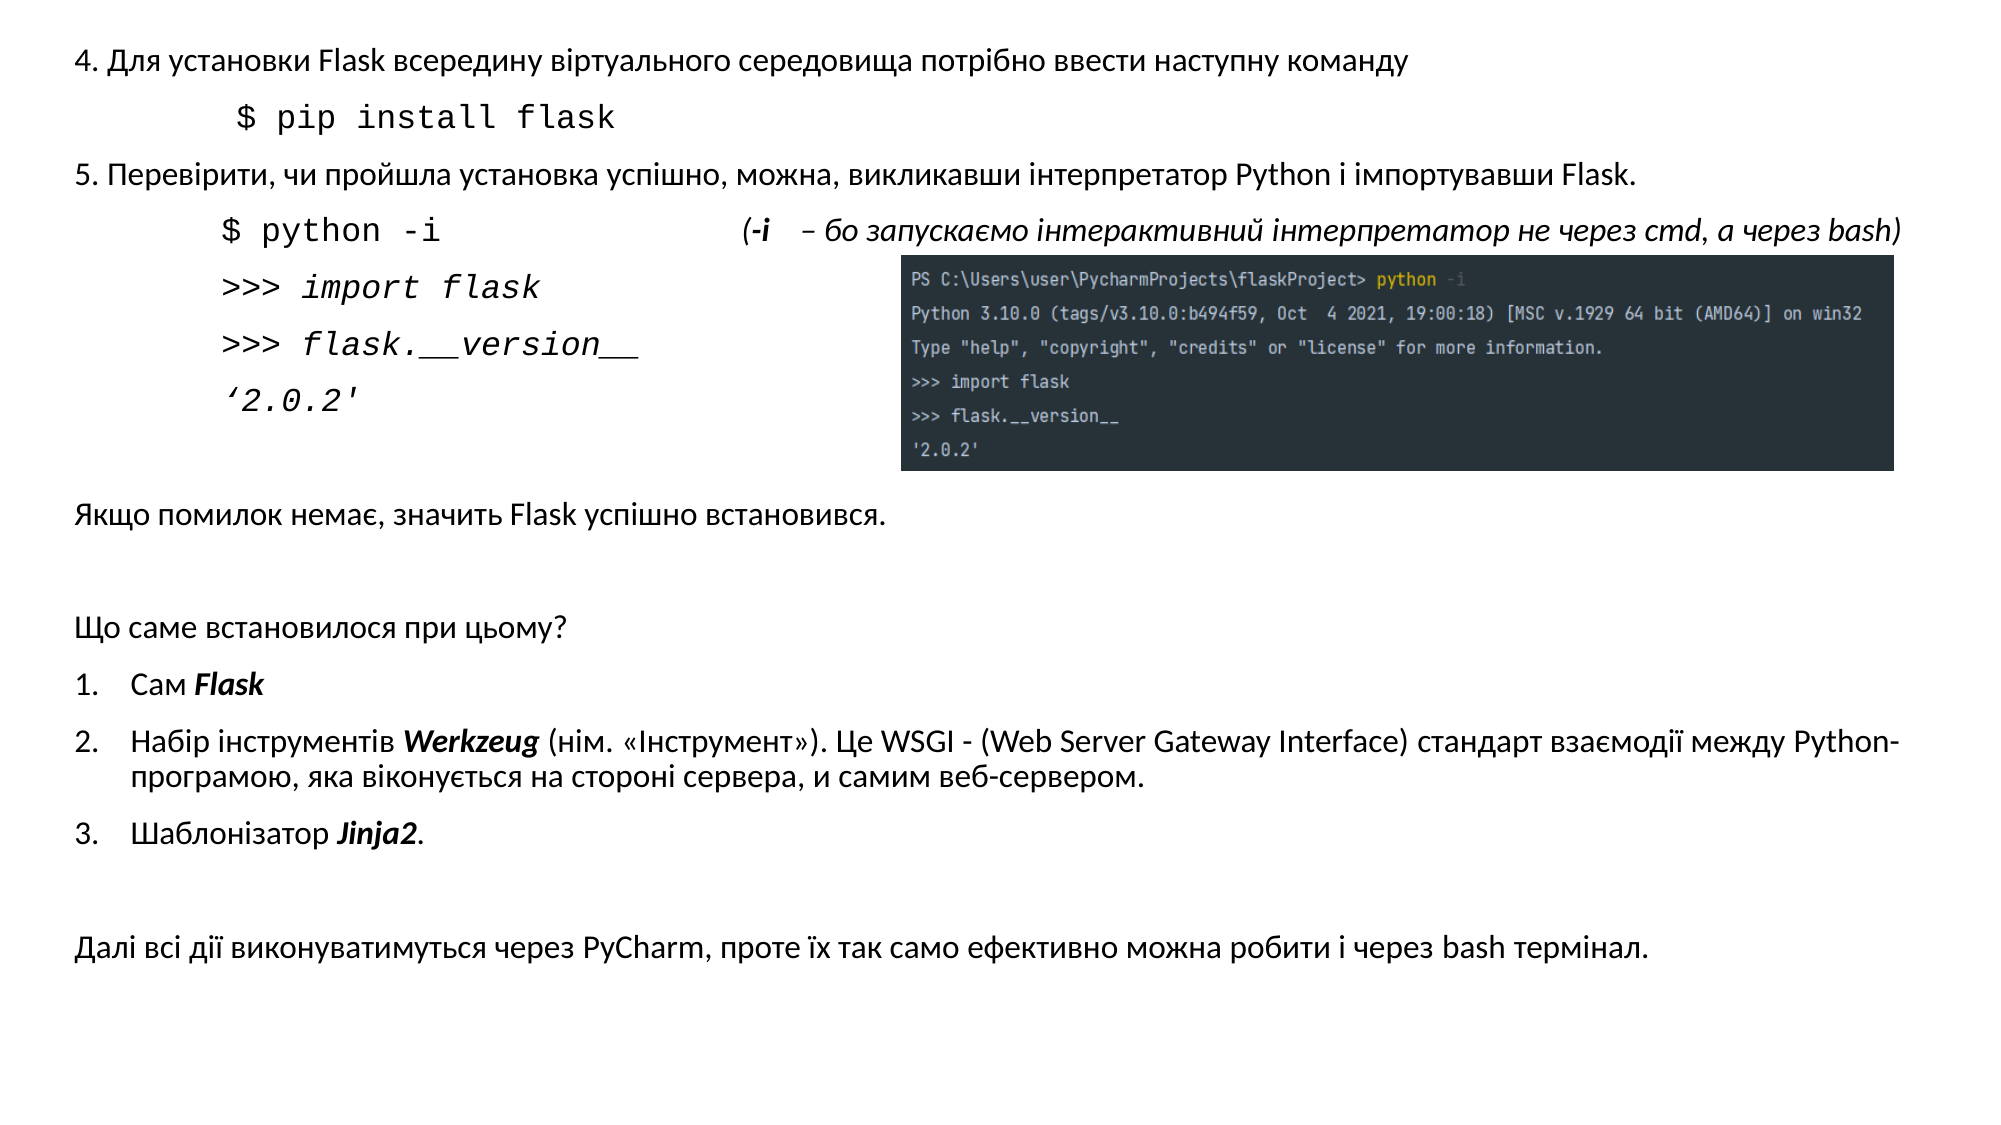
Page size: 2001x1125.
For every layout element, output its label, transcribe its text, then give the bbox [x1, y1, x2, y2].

list 4. Для установки Flask всередину віртуального середовища потрібно ввести наступну команду $ pip install flask 5. Перевірити, чи пройшла установка успішно, можна, викликавши інтерпретатор Python і імпортувавши Flask. $ python -i (-i – бо запускаємо інтерактивний інтерпретатор не через cmd, а через bash) >>> import flask >>> flask.__version__ ‘2.0.2' Якщо помилок немає, значить Flask успішно встановився. Що саме встановилося при цьому? Сам Flask Набір інструментів Werkzeug (нім. «Інструмент»). Це WSGI - (Web Server Gateway Interface) стандарт взаємодії между Python-програмою, яка віконується на стороні сервера, и самим веб-сервером. Шаблонізатор Jinja2. Далі всі дії виконуватимуться через PyCharm, проте їх так само ефективно можна робити і через bash термінал. [59, 35, 1955, 1064]
picture [901, 255, 1894, 471]
